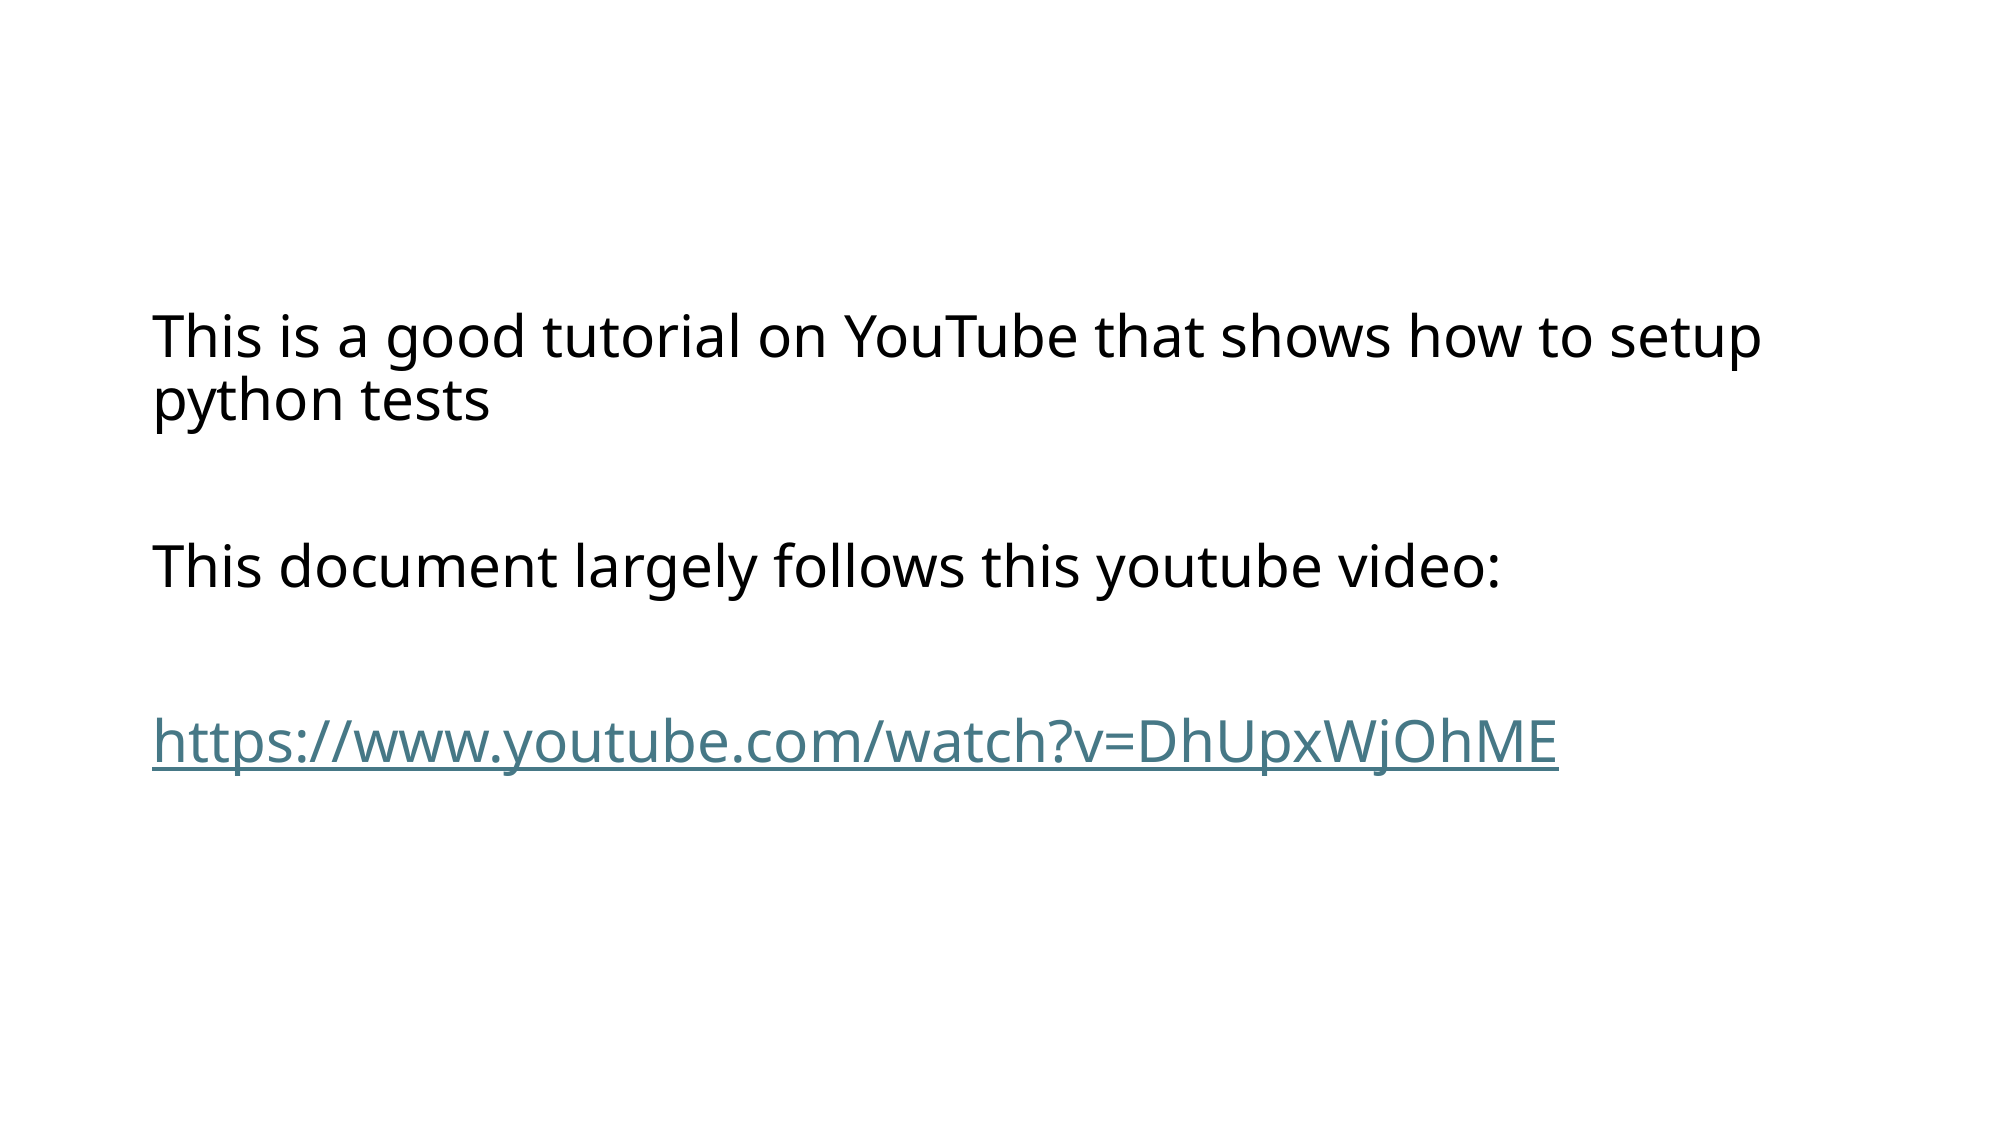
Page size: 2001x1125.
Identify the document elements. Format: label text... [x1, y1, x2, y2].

list This is a good tutorial on YouTube that shows how to setup python tests This document largely follows this youtube video: https://www.youtube.com/watch?v=DhUpxWjOhME [137, 299, 1863, 1014]
